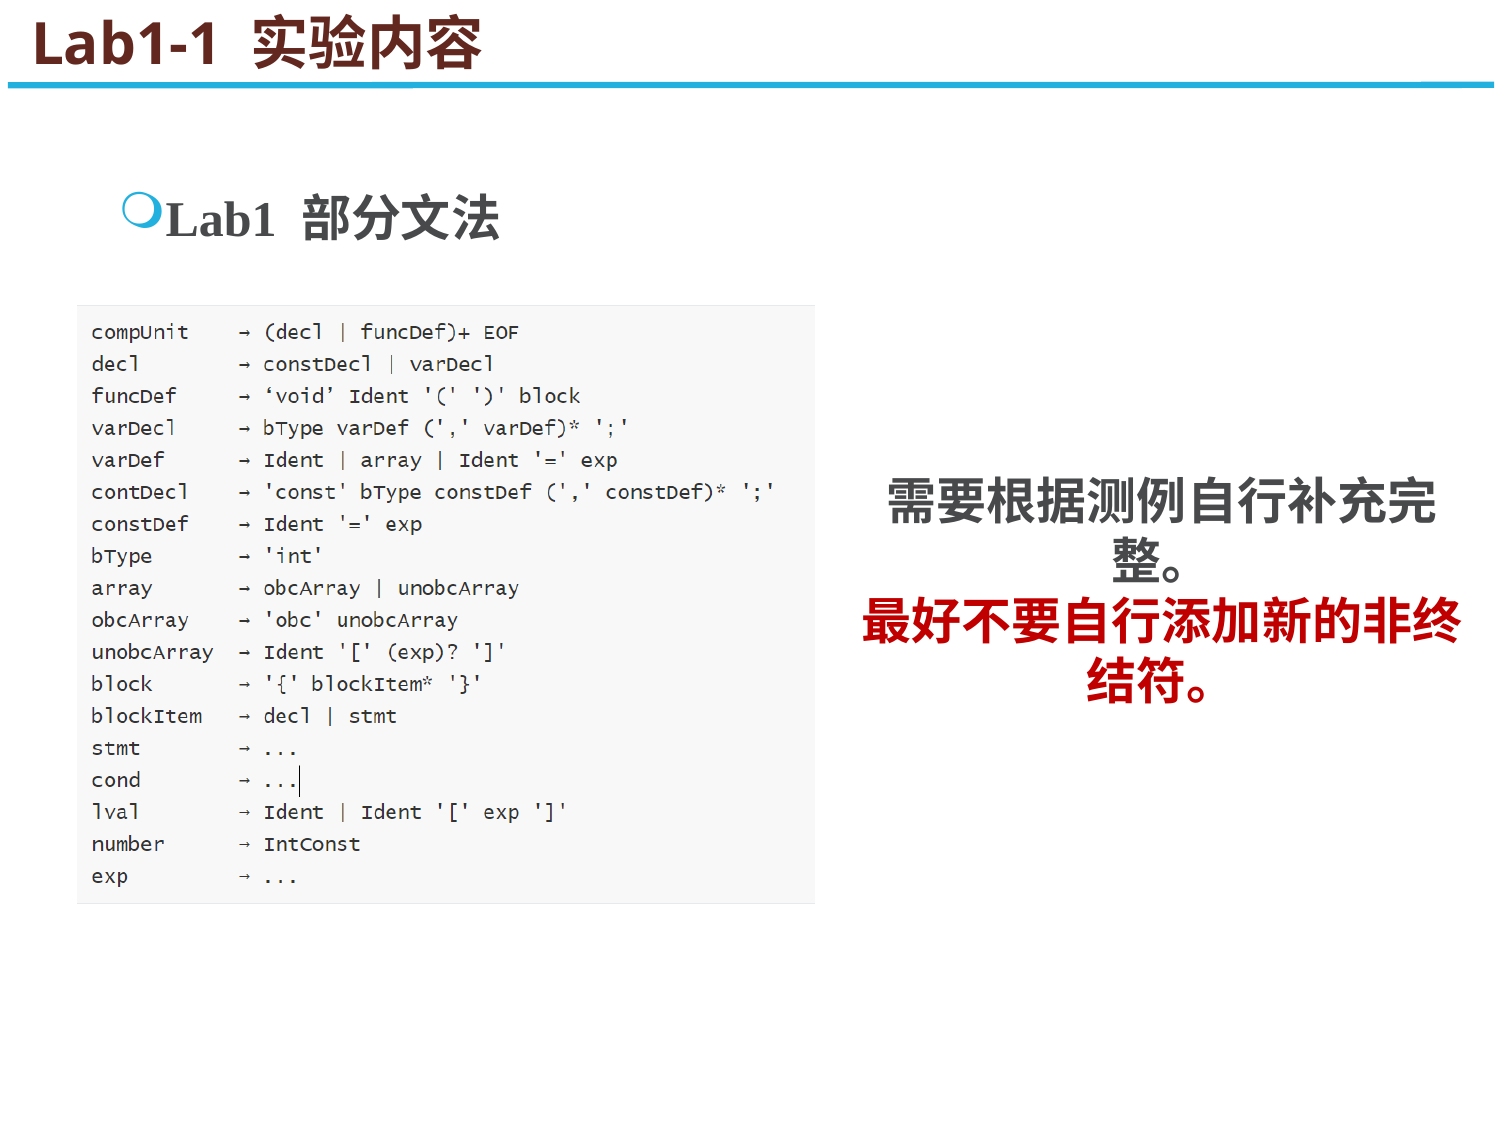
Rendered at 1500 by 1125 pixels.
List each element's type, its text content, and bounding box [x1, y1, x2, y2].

list Lab1 部分文法 [103, 149, 1397, 248]
picture [77, 305, 815, 909]
text_box 需要根据测例自行补充完整。 最好不要自行添加新的非终结符。 [844, 462, 1479, 718]
title Lab1-1 实验内容 [16, 0, 1341, 92]
